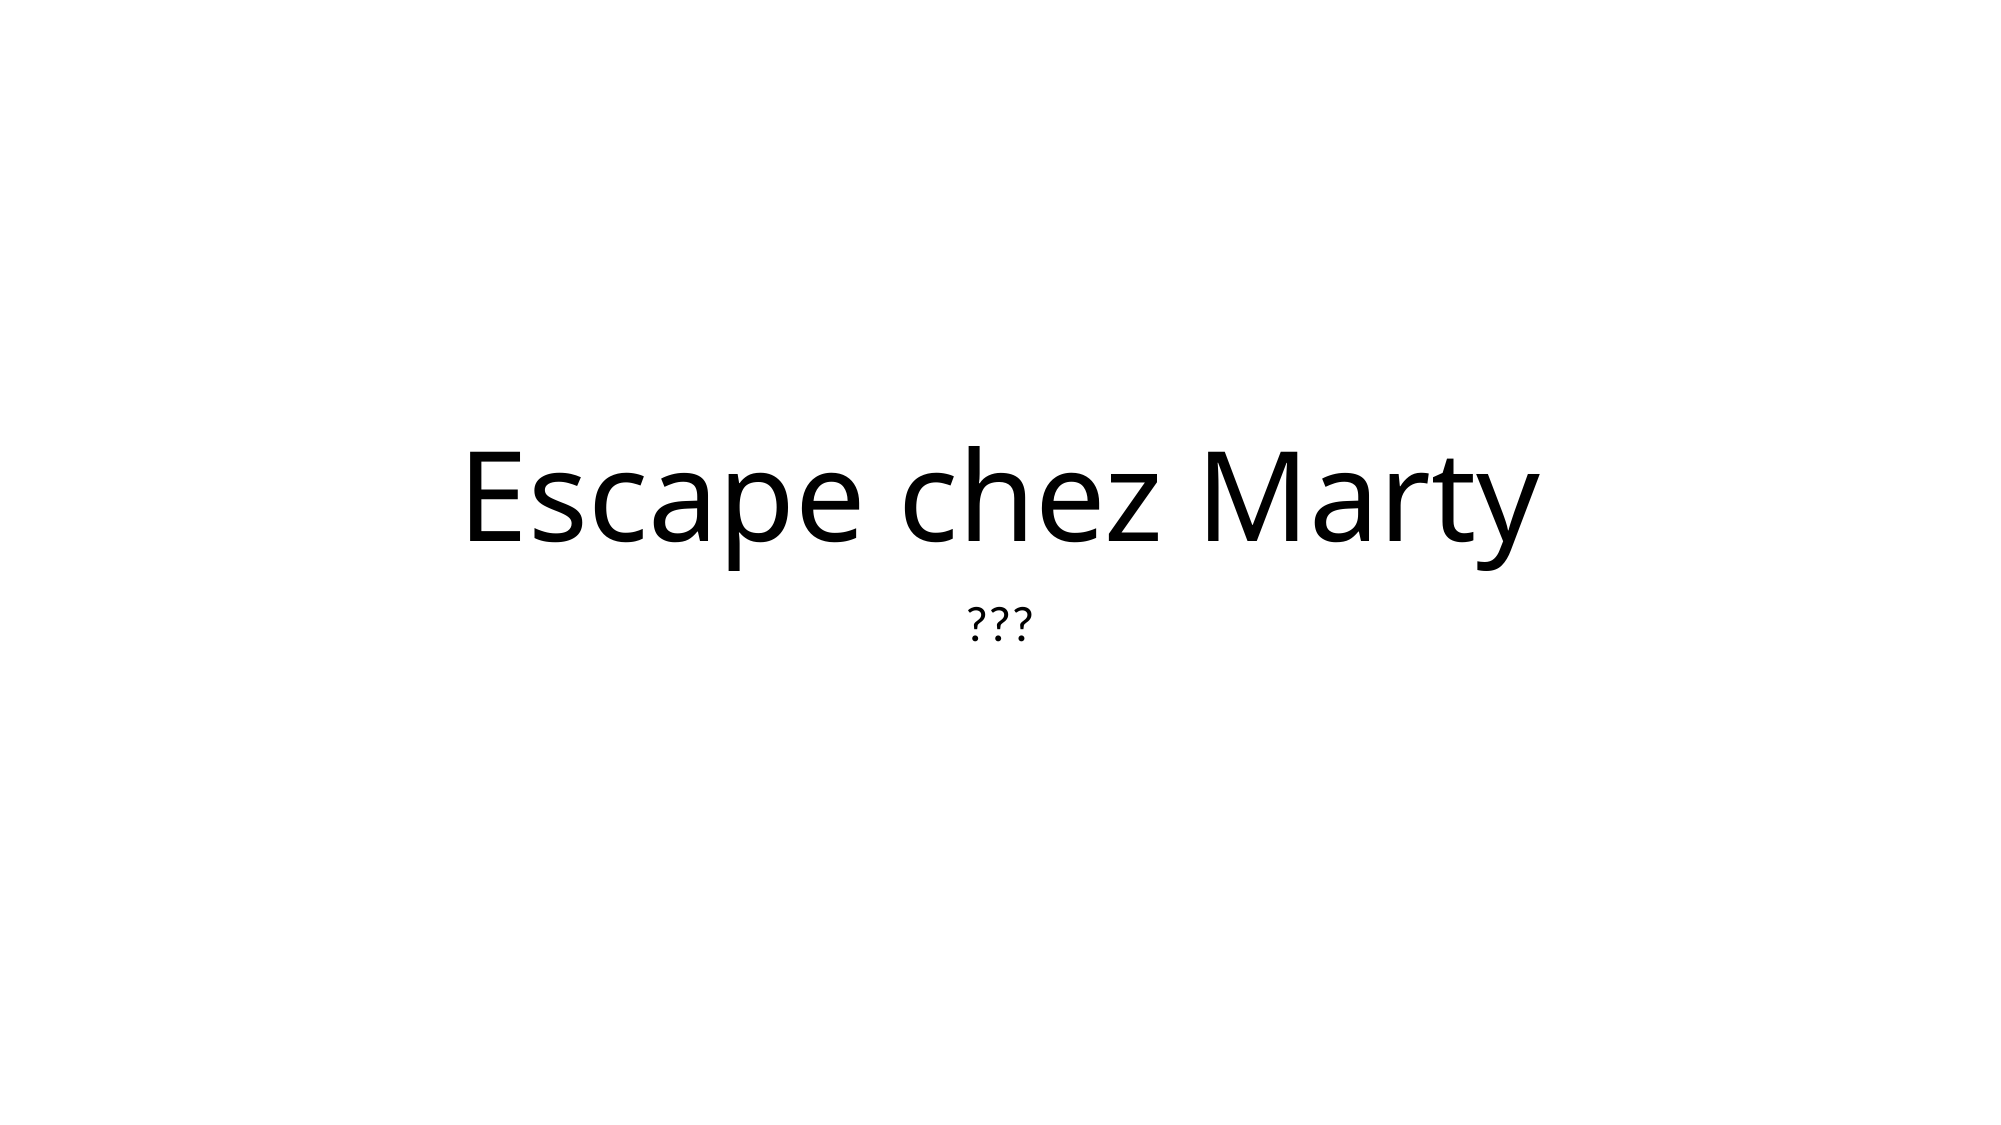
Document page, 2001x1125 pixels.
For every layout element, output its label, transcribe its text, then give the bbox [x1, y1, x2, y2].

title Escape chez Marty [249, 184, 1750, 576]
subtitle ??? [249, 590, 1750, 863]
